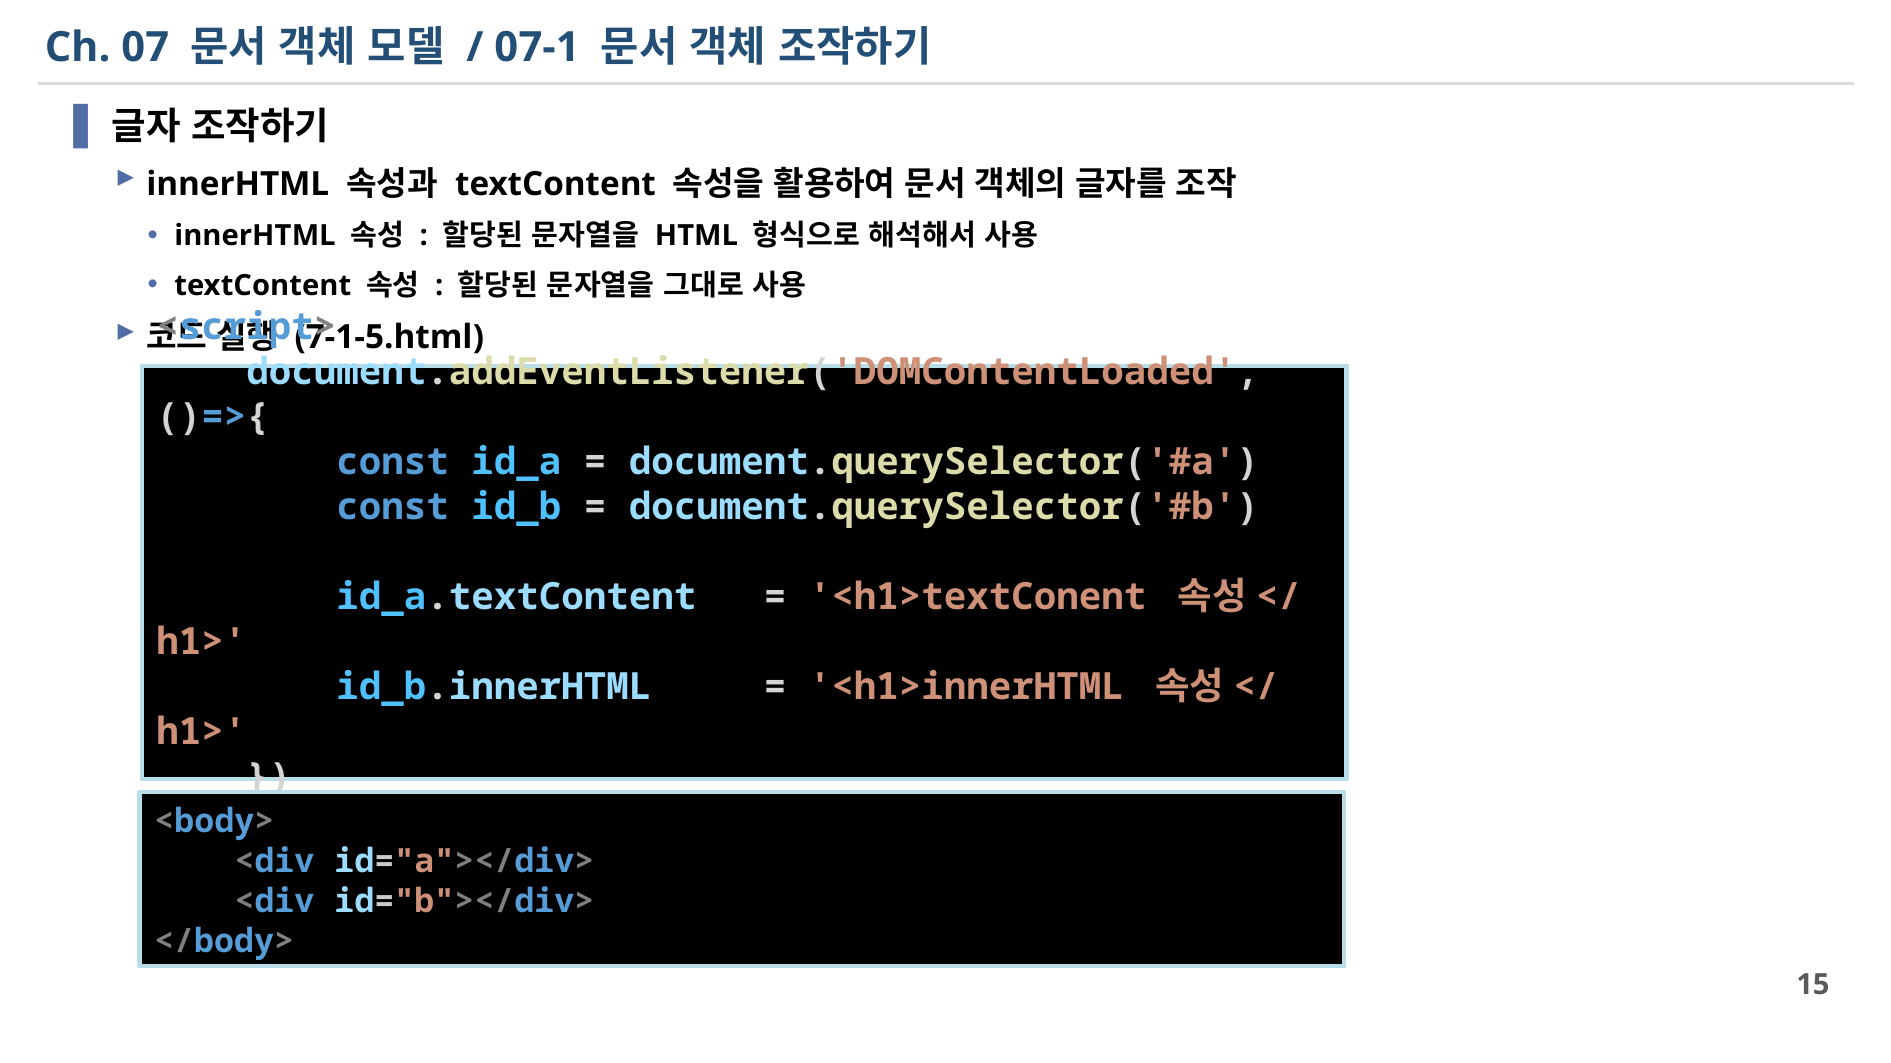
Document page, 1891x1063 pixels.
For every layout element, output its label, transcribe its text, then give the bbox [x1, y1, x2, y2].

text_box <script> document.addEventListener('DOMContentLoaded', ()=>{ const id_a = document.querySelector('#a') const id_b = document.querySelector('#b') id_a.textContent = '<h1>textConent 속성</h1>' id_b.innerHTML = '<h1>innerHTML 속성</h1>' }) </script> [140, 364, 1349, 781]
slide_number 15 [1703, 956, 1845, 1014]
title Ch. 07 문서 객체 모델 / 07-1 문서 객체 조작하기 [29, 11, 1809, 78]
list 글자 조작하기 innerHTML 속성과 textContent 속성을 활용하여 문서 객체의 글자를 조작 innerHTML 속성 : 할당된 문자열을 HTML 형식으로 해석해서 사용 textContent 속성 : 할당된 문자열을 그대로 사용 코드 실행 (7-1-5.html) [43, 94, 1845, 382]
text_box <body> <div id="a"></div> <div id="b"></div> </body> [137, 790, 1346, 968]
